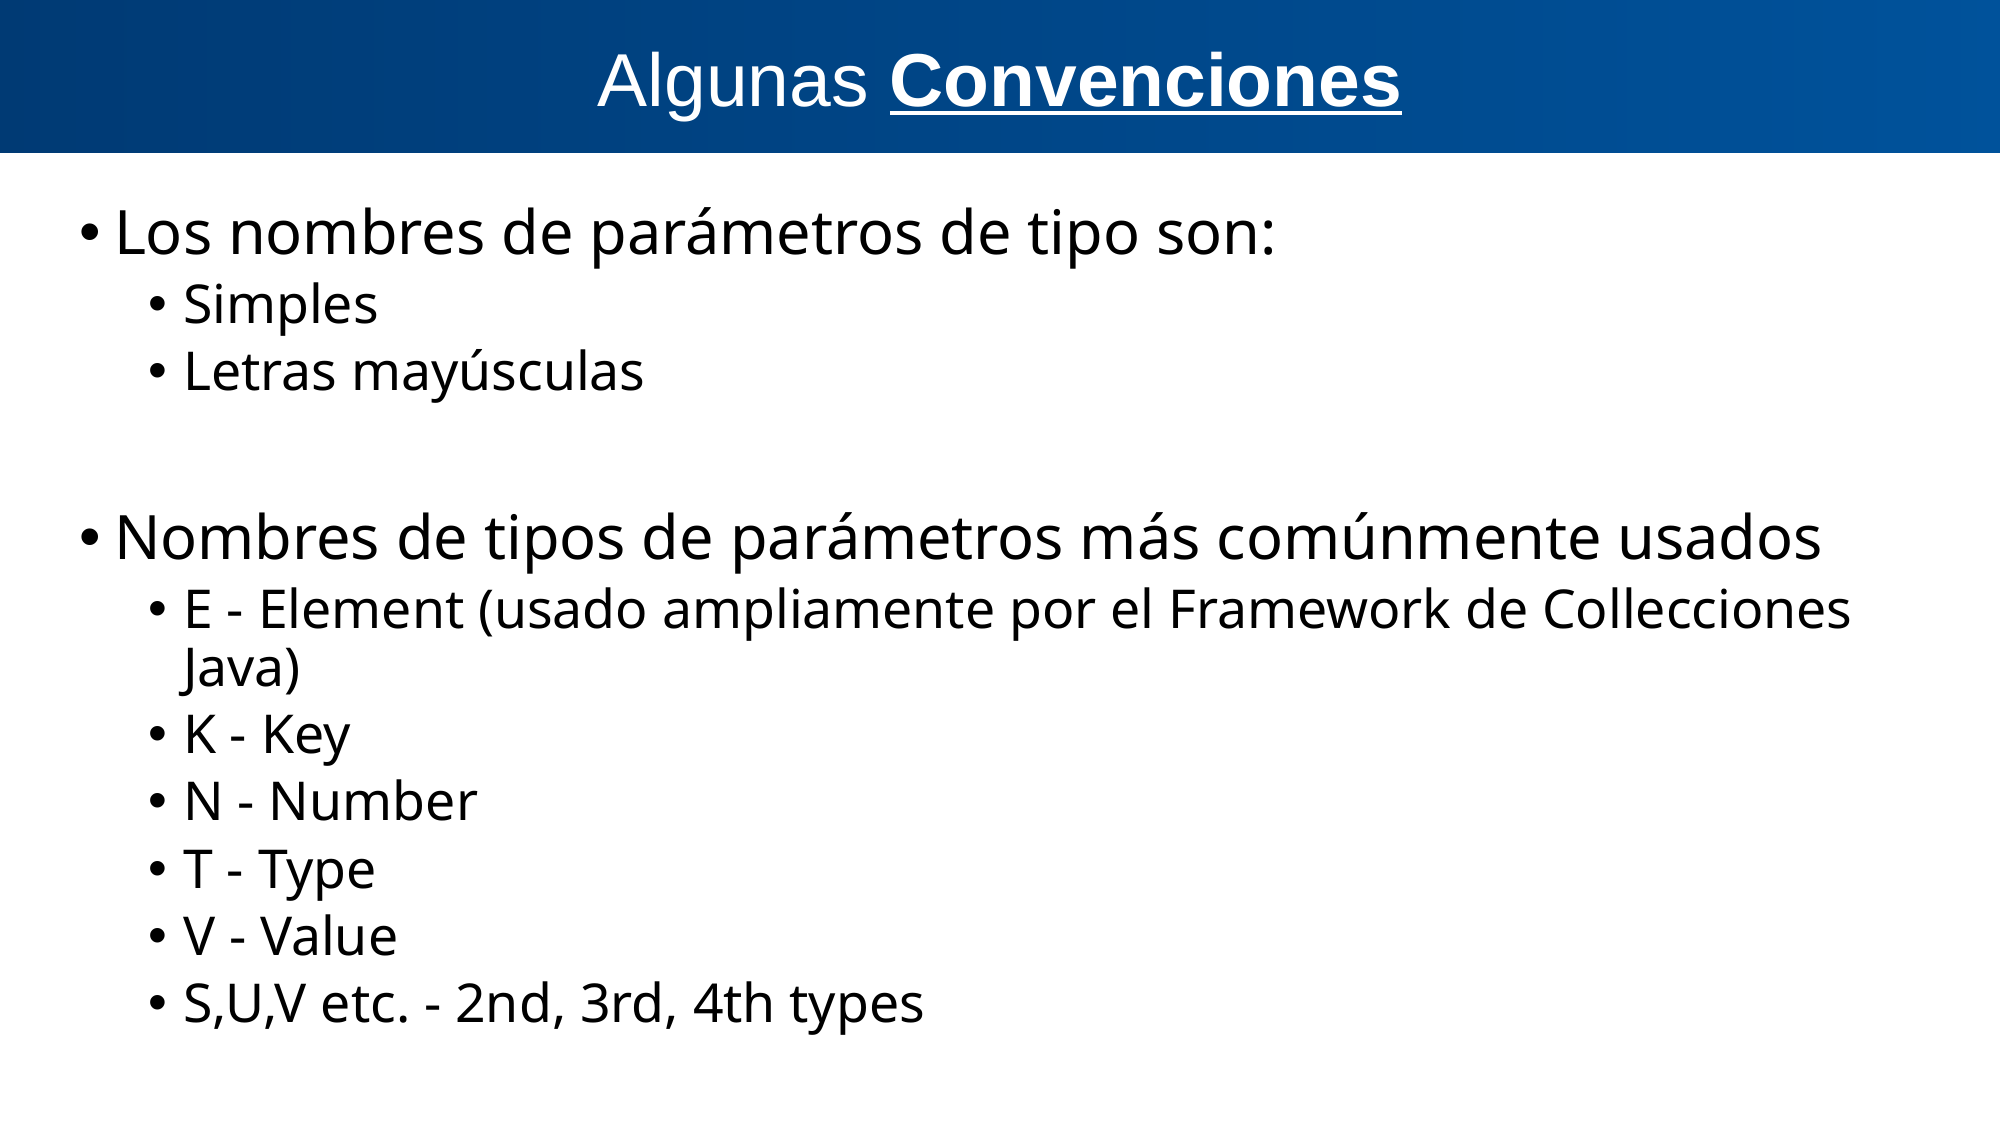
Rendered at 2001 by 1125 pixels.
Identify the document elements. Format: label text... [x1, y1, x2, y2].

text_box Algunas Convenciones [0, 0, 2000, 154]
list Los nombres de parámetros de tipo son: Simples Letras mayúsculas Nombres de tipos de parámetros más comúnmente usados E - Element (usado ampliamente por el Framework de Collecciones Java) K - Key N - Number T - Type V - Value S,U,V etc. - 2nd, 3rd, 4th types [64, 193, 1930, 1048]
